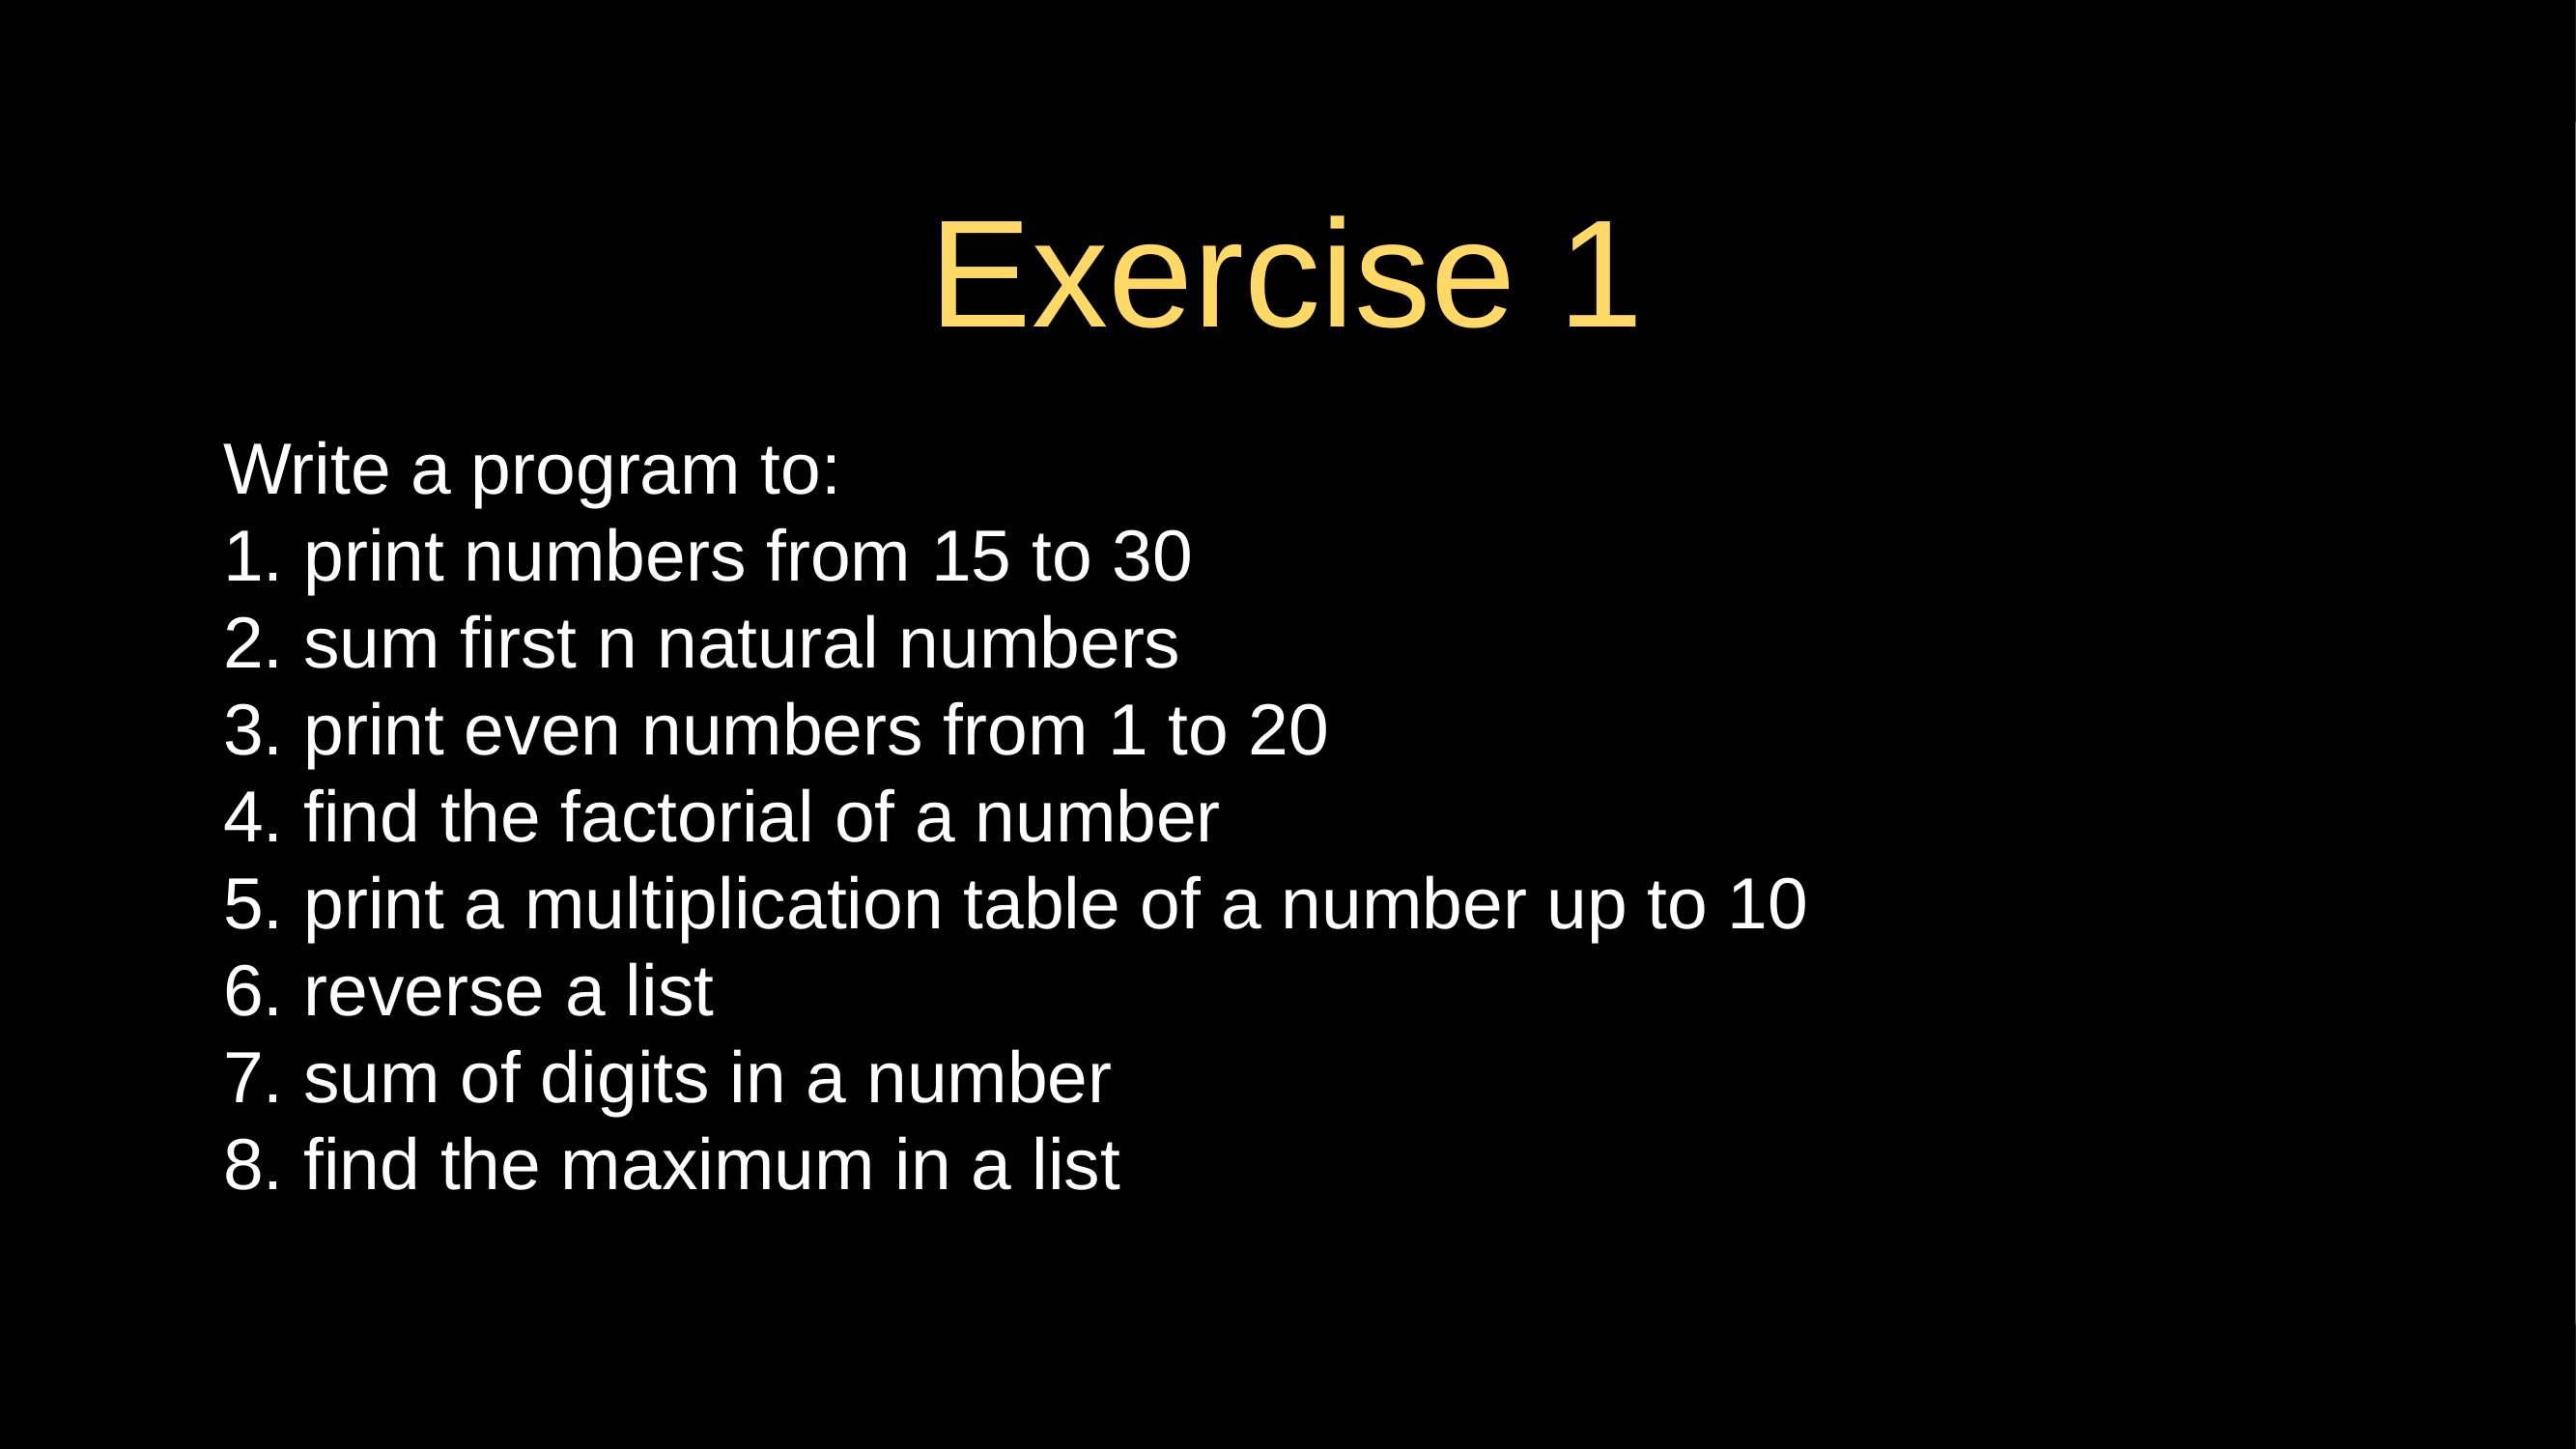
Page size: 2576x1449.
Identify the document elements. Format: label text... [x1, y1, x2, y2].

list Write a program to: 1. print numbers from 15 to 30 2. sum first n natural numbers 3. print even numbers from 1 to 20 4. find the factorial of a number 5. print a multiplication table of a number up to 10 6. reverse a list 7. sum of digits in a number 8. find the maximum in a list [183, 475, 2391, 1151]
title Exercise 1 [183, 129, 2391, 403]
